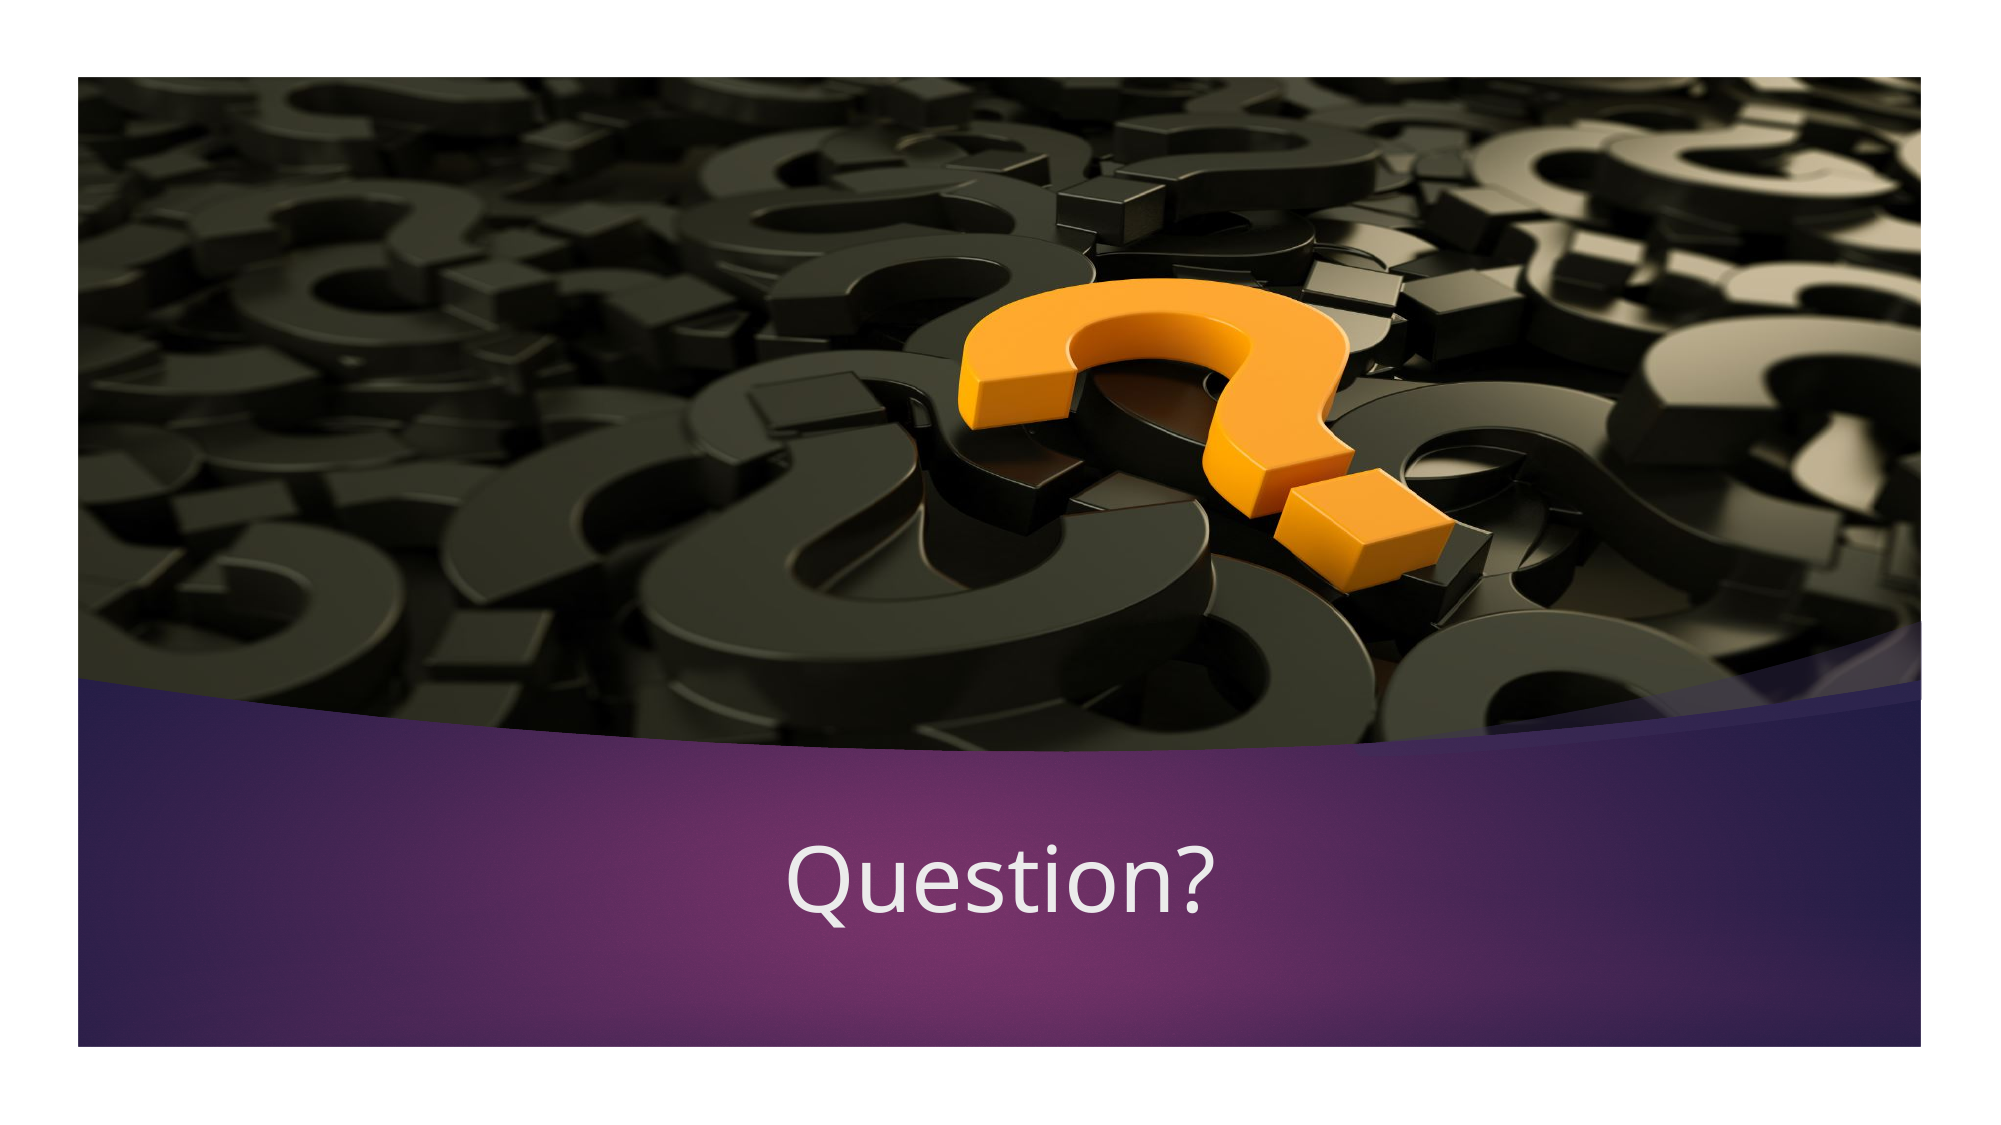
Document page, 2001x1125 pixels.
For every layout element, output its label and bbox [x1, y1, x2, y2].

text_box [0, 835, 2000, 1125]
picture [0, 0, 2000, 824]
